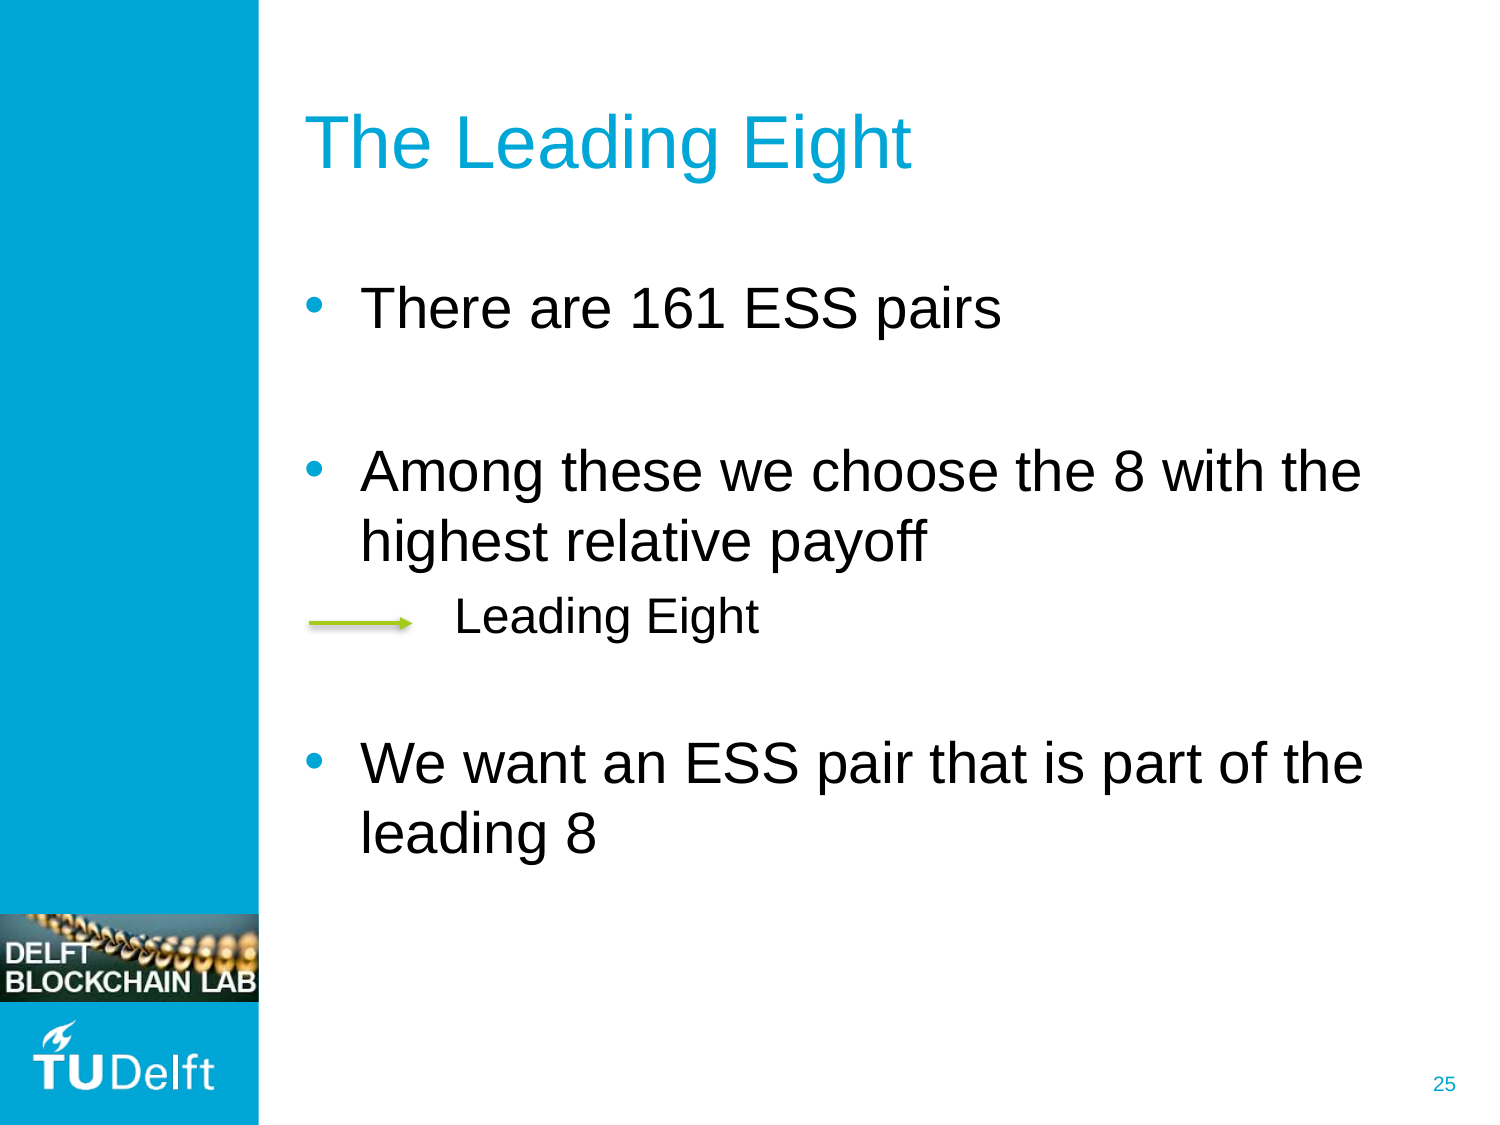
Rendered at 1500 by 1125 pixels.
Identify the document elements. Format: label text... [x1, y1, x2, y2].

picture [0, 915, 259, 1001]
title The Leading Eight [289, 45, 1455, 233]
list There are 161 ESS pairs Among these we choose the 8 with the highest relative payoff Leading Eight We want an ESS pair that is part of the leading 8 [289, 262, 1455, 1025]
